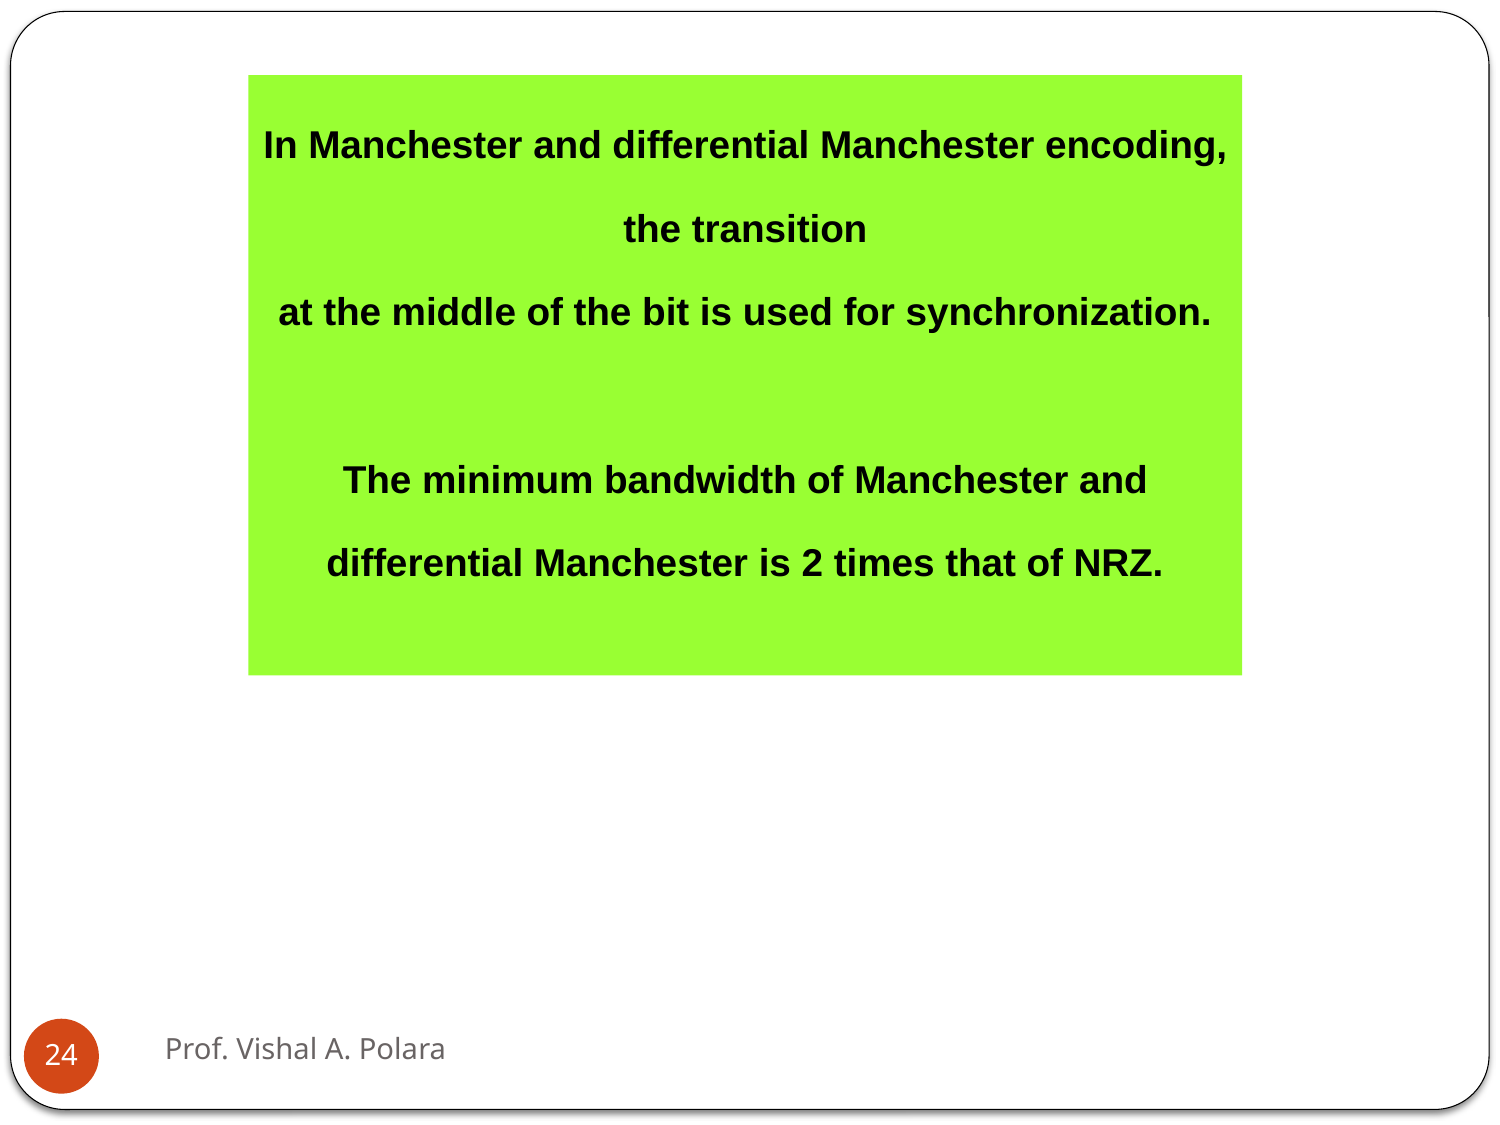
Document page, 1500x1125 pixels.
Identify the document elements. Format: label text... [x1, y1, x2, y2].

text_box In Manchester and differential Manchester encoding, the transition at the middle of the bit is used for synchronization. The minimum bandwidth of Manchester and differential Manchester is 2 times that of NRZ. [248, 75, 1243, 676]
slide_number 24 [23, 1018, 99, 1094]
footer Prof. Vishal A. Polara [150, 1012, 800, 1088]
